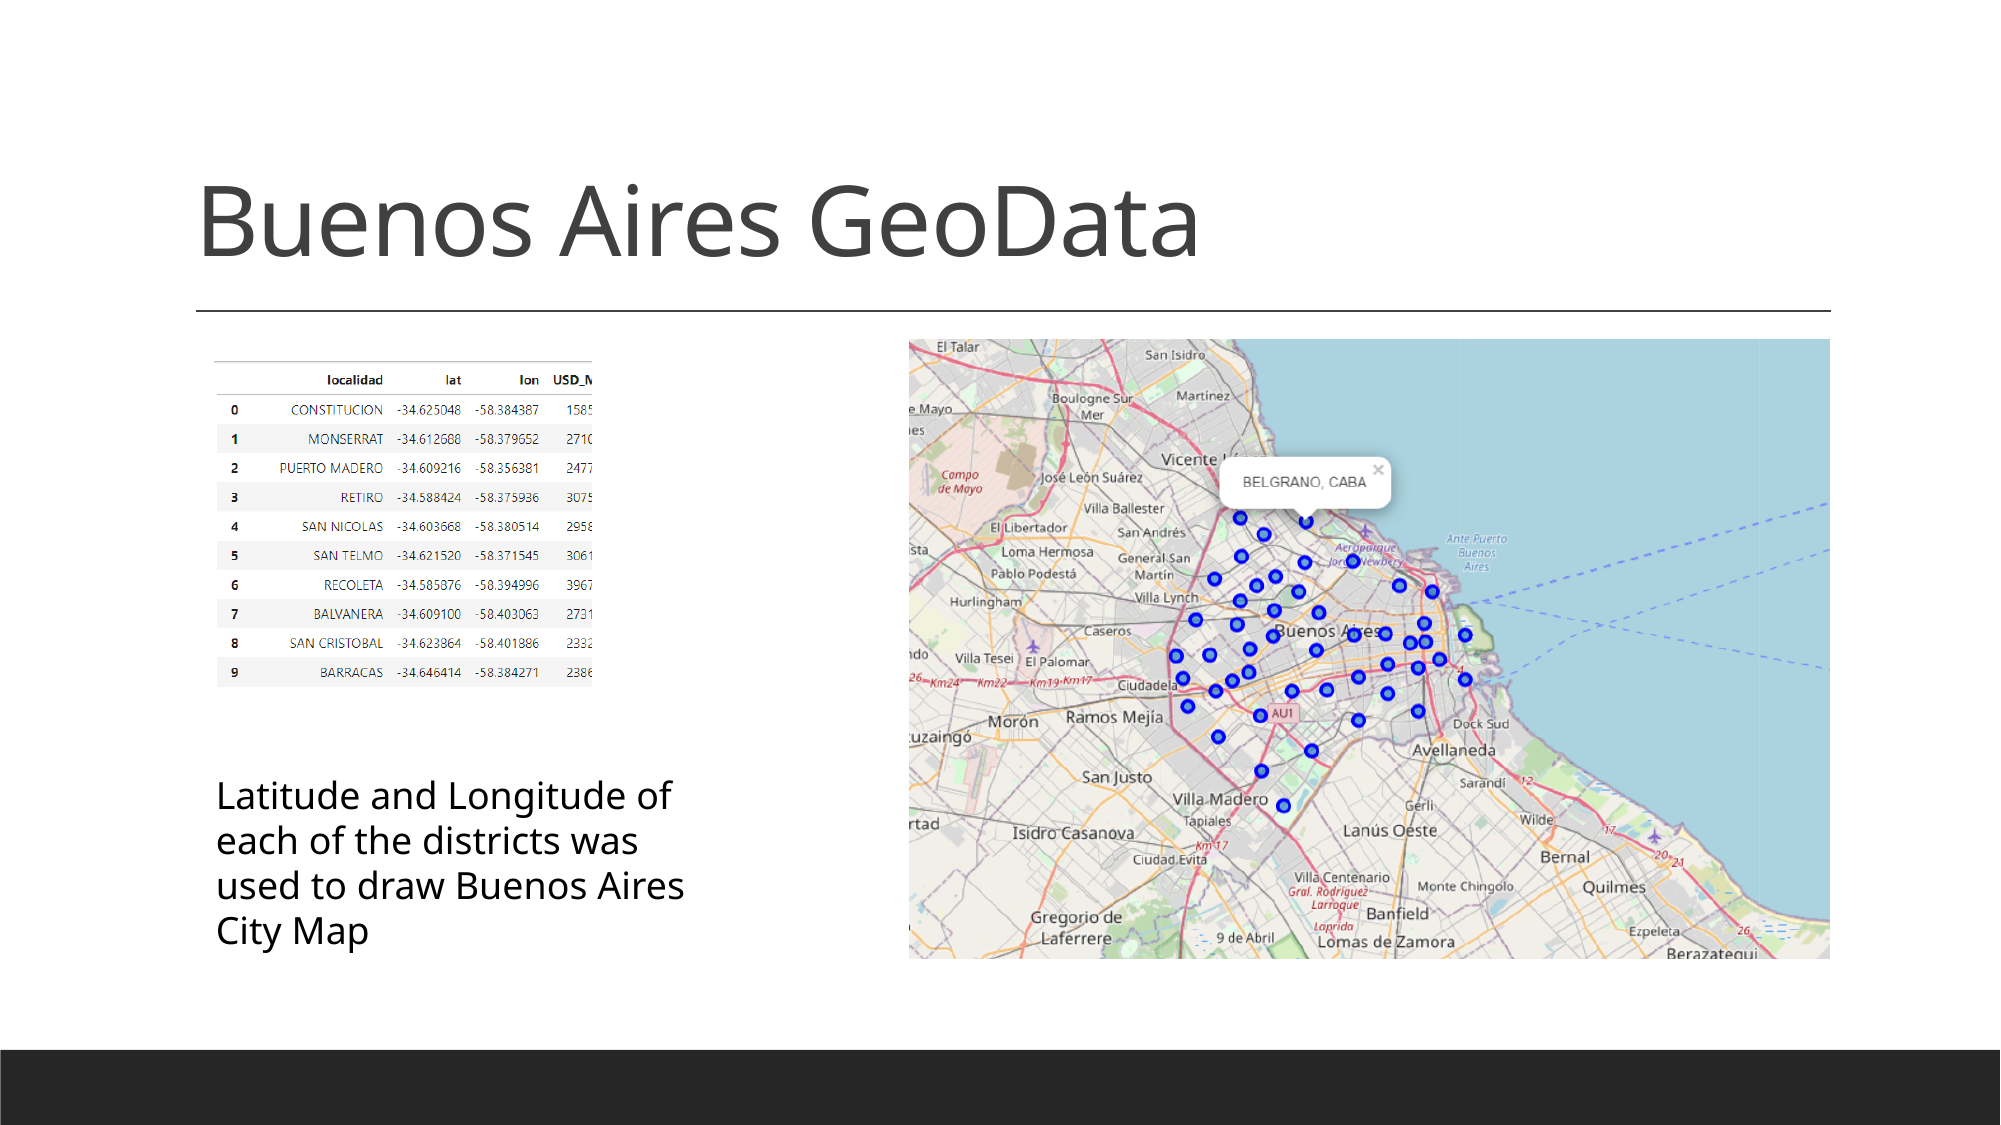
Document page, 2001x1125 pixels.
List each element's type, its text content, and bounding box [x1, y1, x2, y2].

text_box Latitude and Longitude of each of the districts was used to draw Buenos Aires City Map [201, 764, 711, 959]
picture [908, 339, 1831, 960]
title Buenos Aires GeoData [180, 47, 1830, 285]
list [213, 360, 593, 697]
